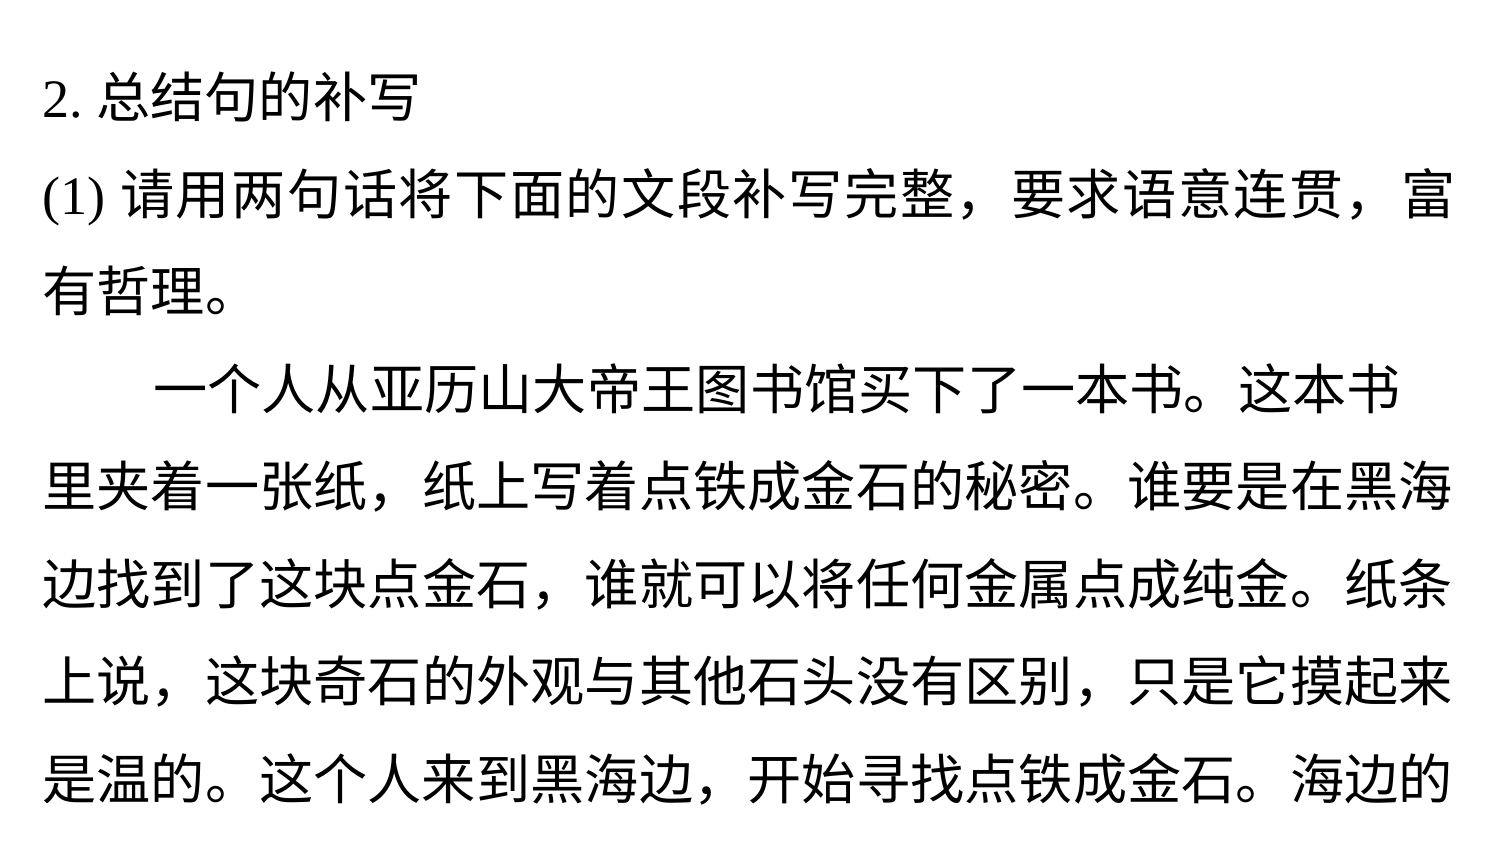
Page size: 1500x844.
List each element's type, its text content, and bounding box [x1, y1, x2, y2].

text_box 2.总结句的补写 (1)请用两句话将下面的文段补写完整，要求语意连贯，富有哲理。 一个人从亚历山大帝王图书馆买下了一本书。这本书里夹着一张纸，纸上写着点铁成金石的秘密。谁要是在黑海边找到了这块点金石，谁就可以将任何金属点成纯金。纸条上说，这块奇石的外观与其他石头没有区别，只是它摸起来是温的。这个人来到黑海边，开始寻找点铁成金石。海边的 [27, 22, 1471, 818]
